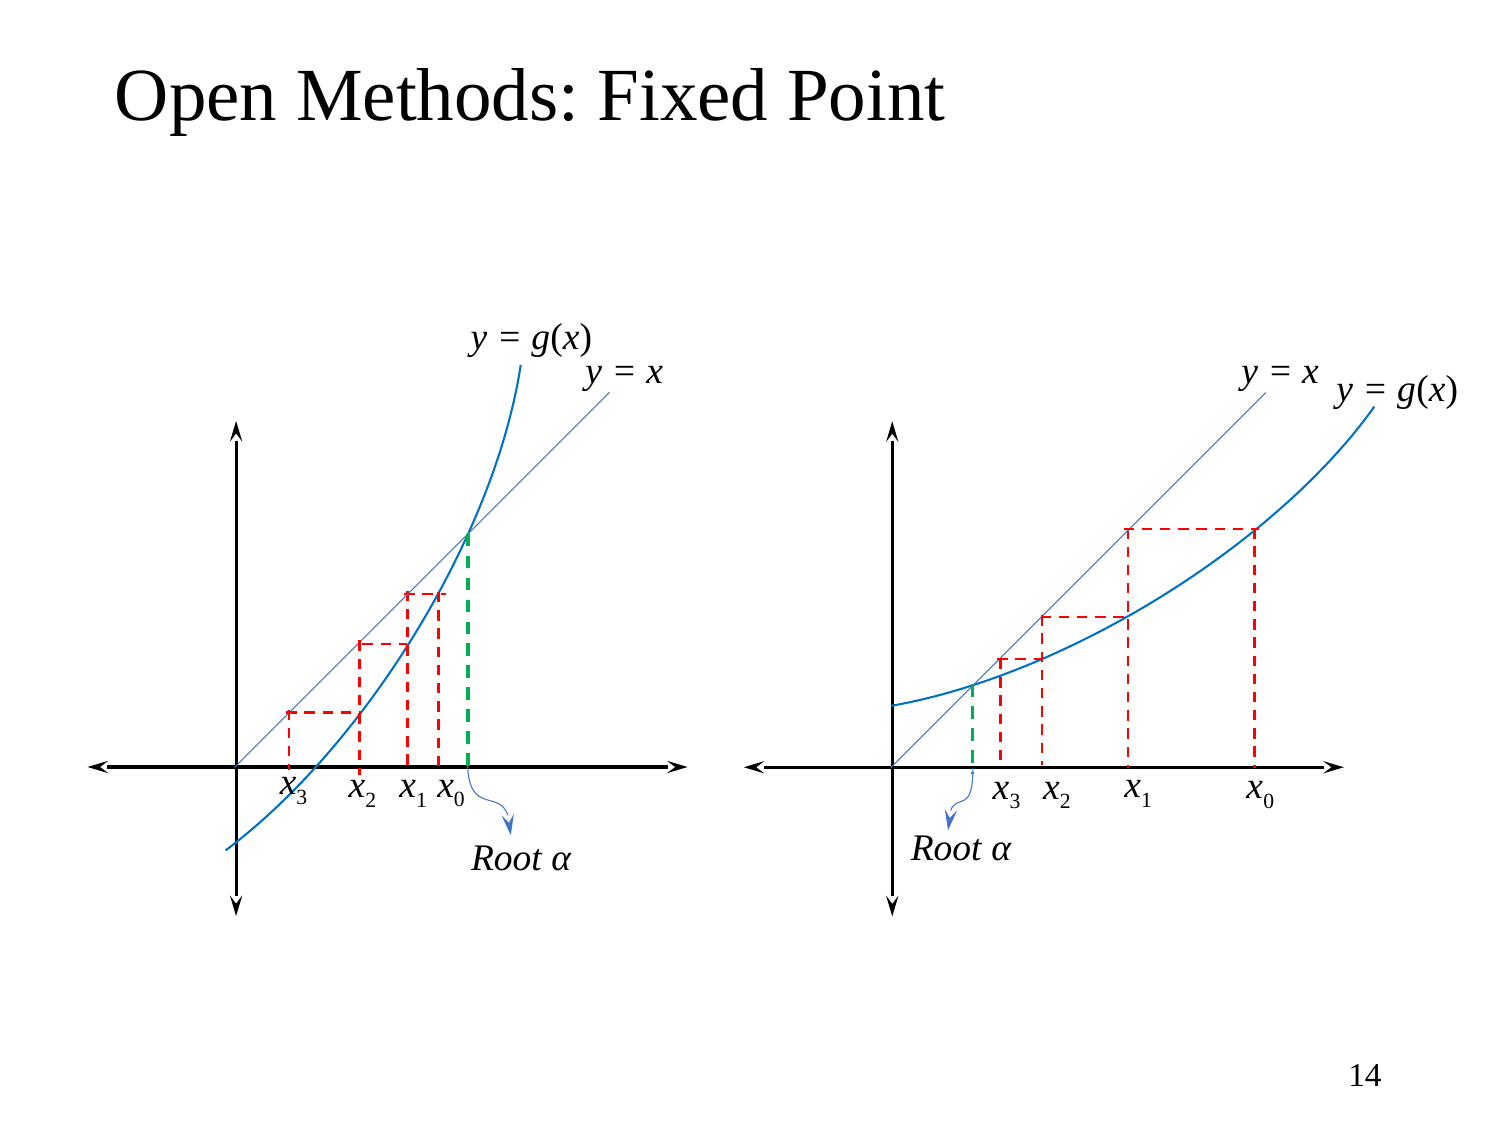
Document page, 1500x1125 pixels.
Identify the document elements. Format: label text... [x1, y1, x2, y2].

slide_number 14 [1059, 1042, 1397, 1103]
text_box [70, 126, 728, 961]
title Open Methods: Fixed Point [81, 53, 1369, 141]
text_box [639, 262, 1480, 917]
